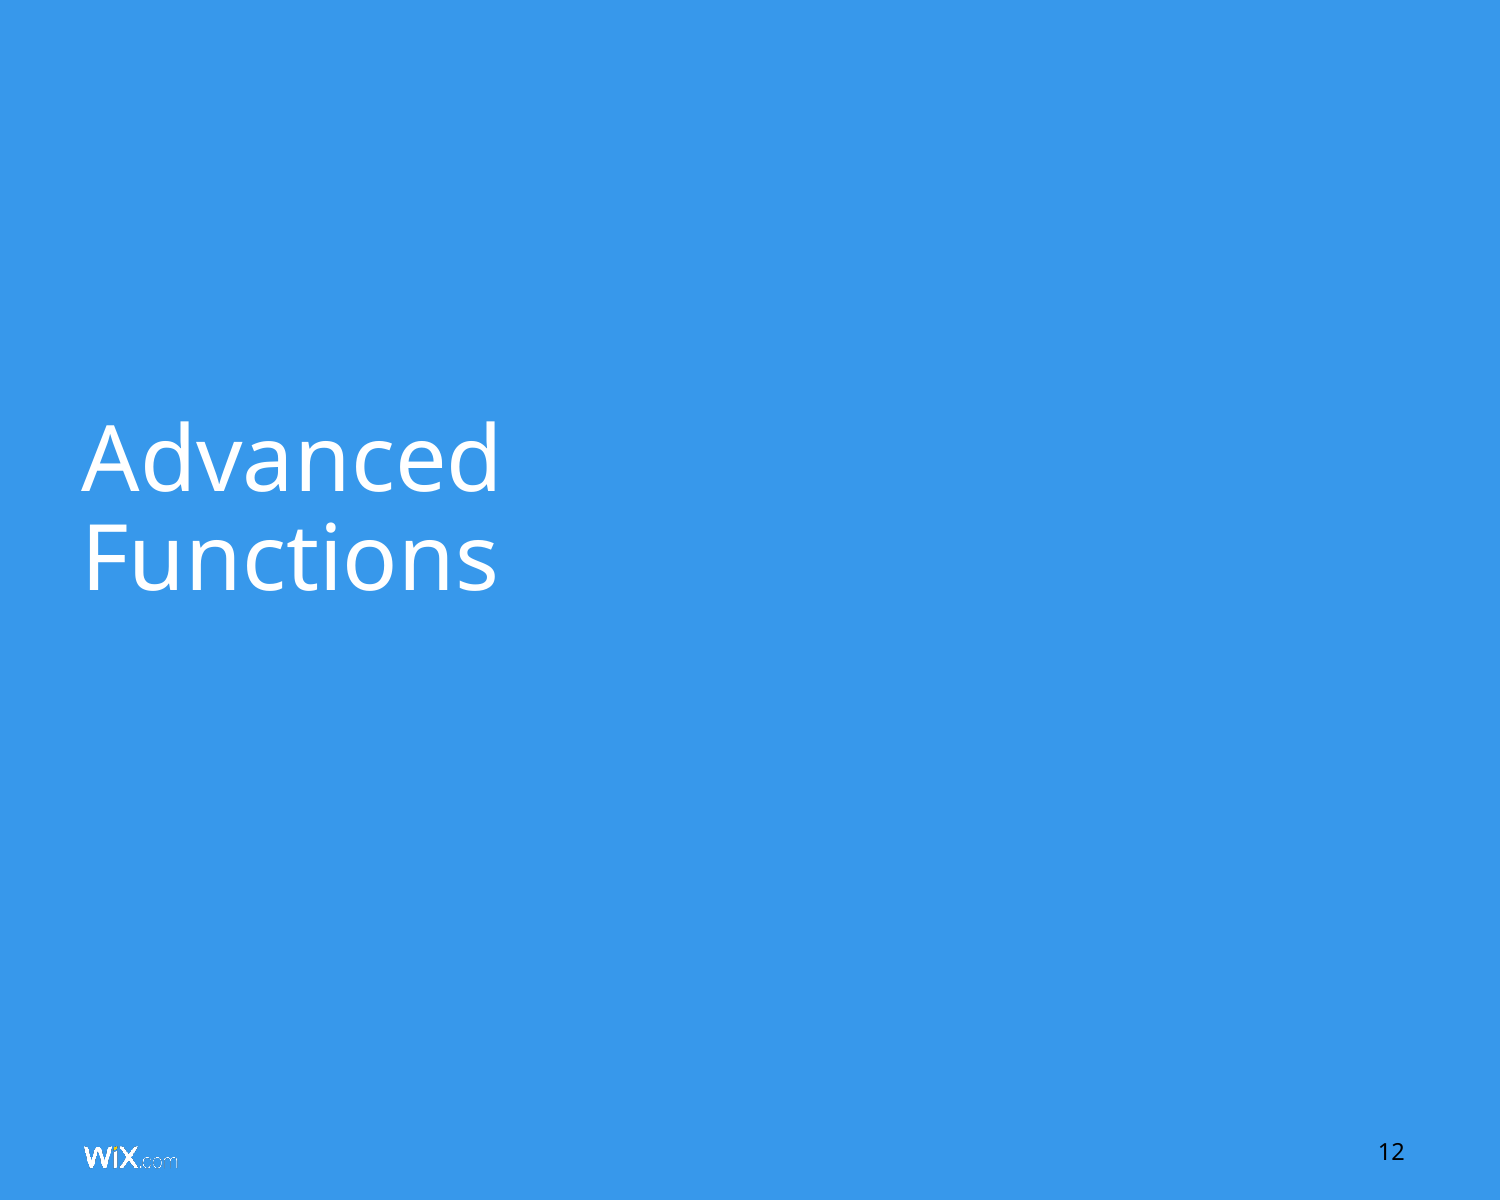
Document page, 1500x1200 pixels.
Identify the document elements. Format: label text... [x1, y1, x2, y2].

title Advanced Functions [66, 404, 899, 871]
picture [81, 1144, 179, 1171]
